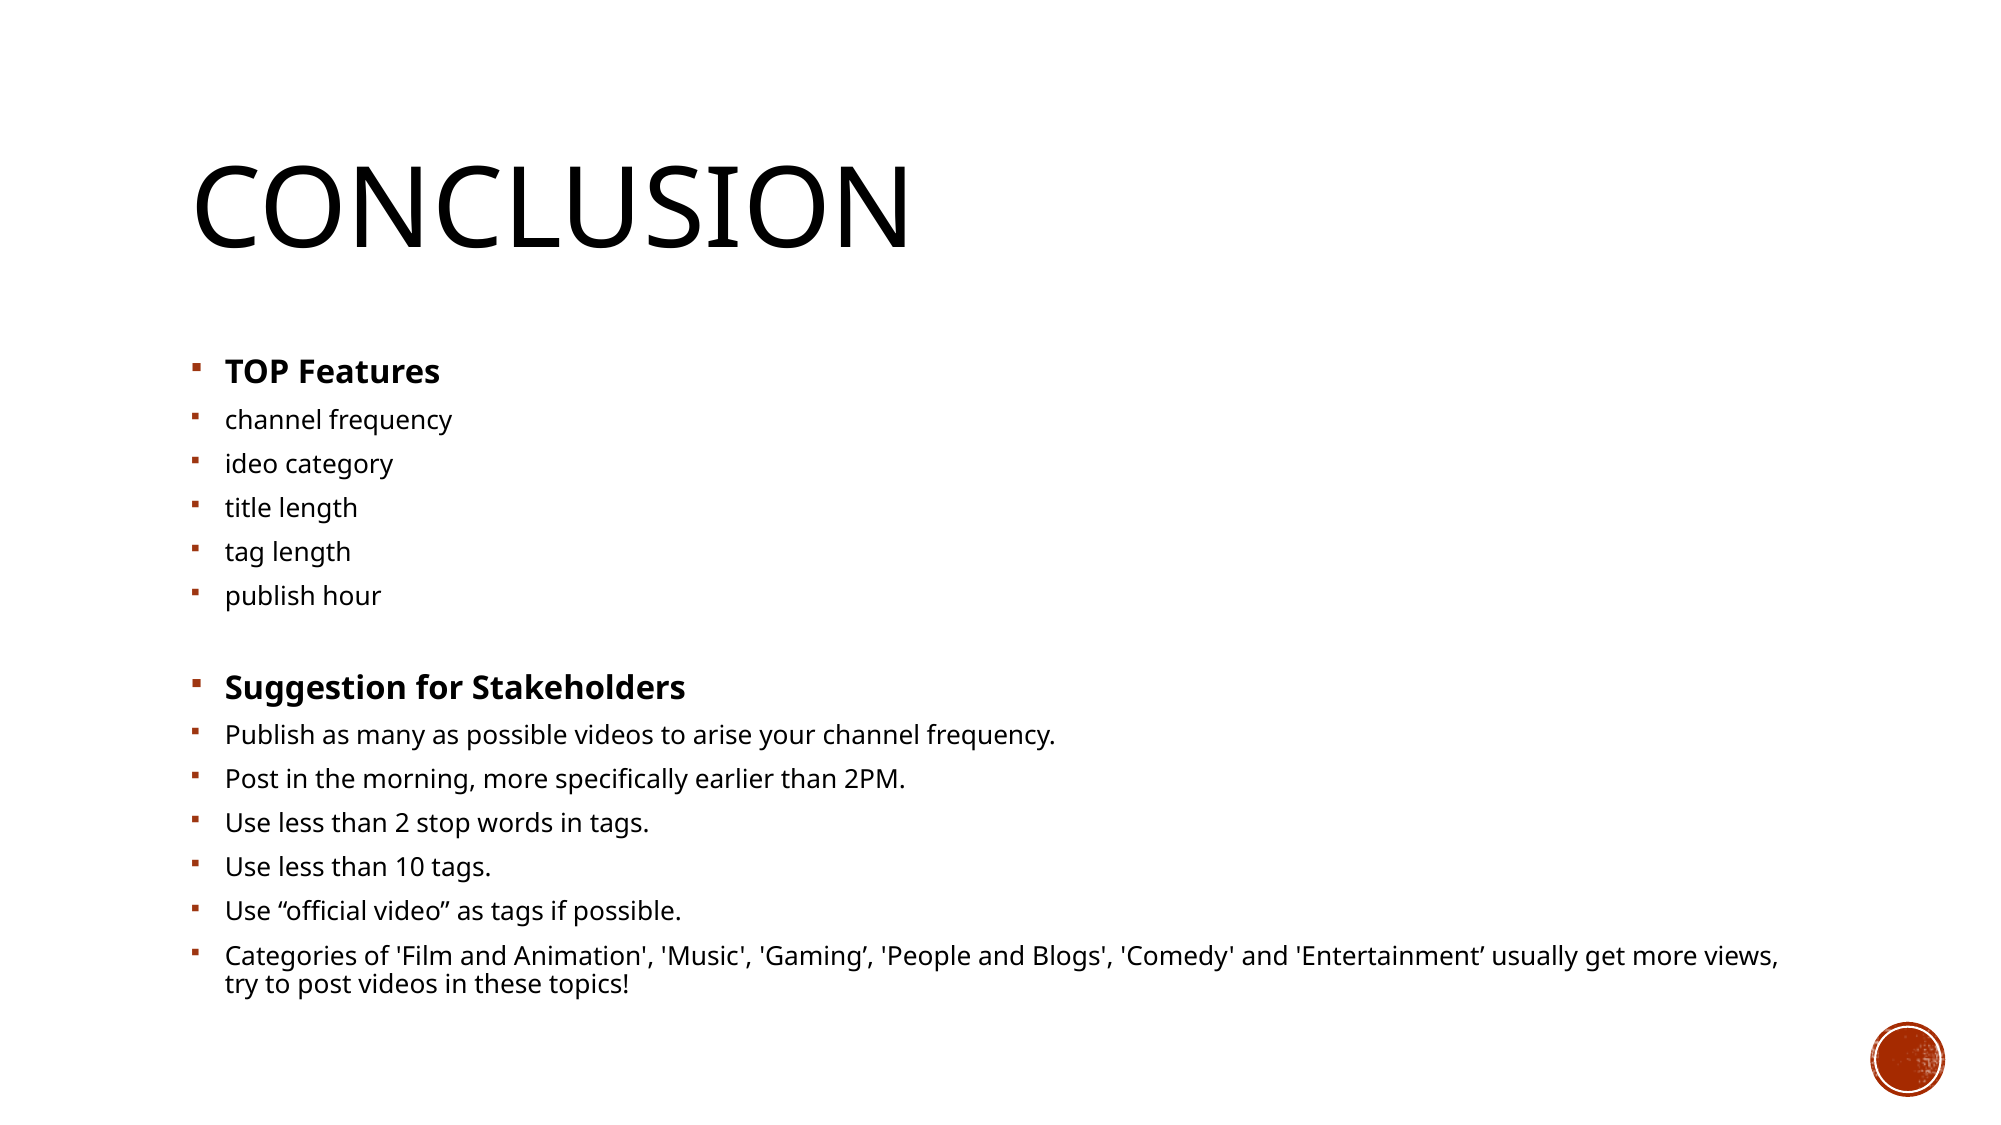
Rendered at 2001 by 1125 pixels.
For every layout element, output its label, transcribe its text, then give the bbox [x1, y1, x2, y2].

list TOP Features channel frequency ideo category title length tag length publish hour Suggestion for Stakeholders Publish as many as possible videos to arise your channel frequency. Post in the morning, more specifically earlier than 2PM. Use less than 2 stop words in tags. Use less than 10 tags. Use “official video” as tags if possible. Categories of 'Film and Animation', 'Music', 'Gaming’, 'People and Blogs', 'Comedy' and 'Entertainment’ usually get more views, try to post videos in these topics! [175, 348, 1826, 1013]
title conclusion [175, 79, 1826, 344]
